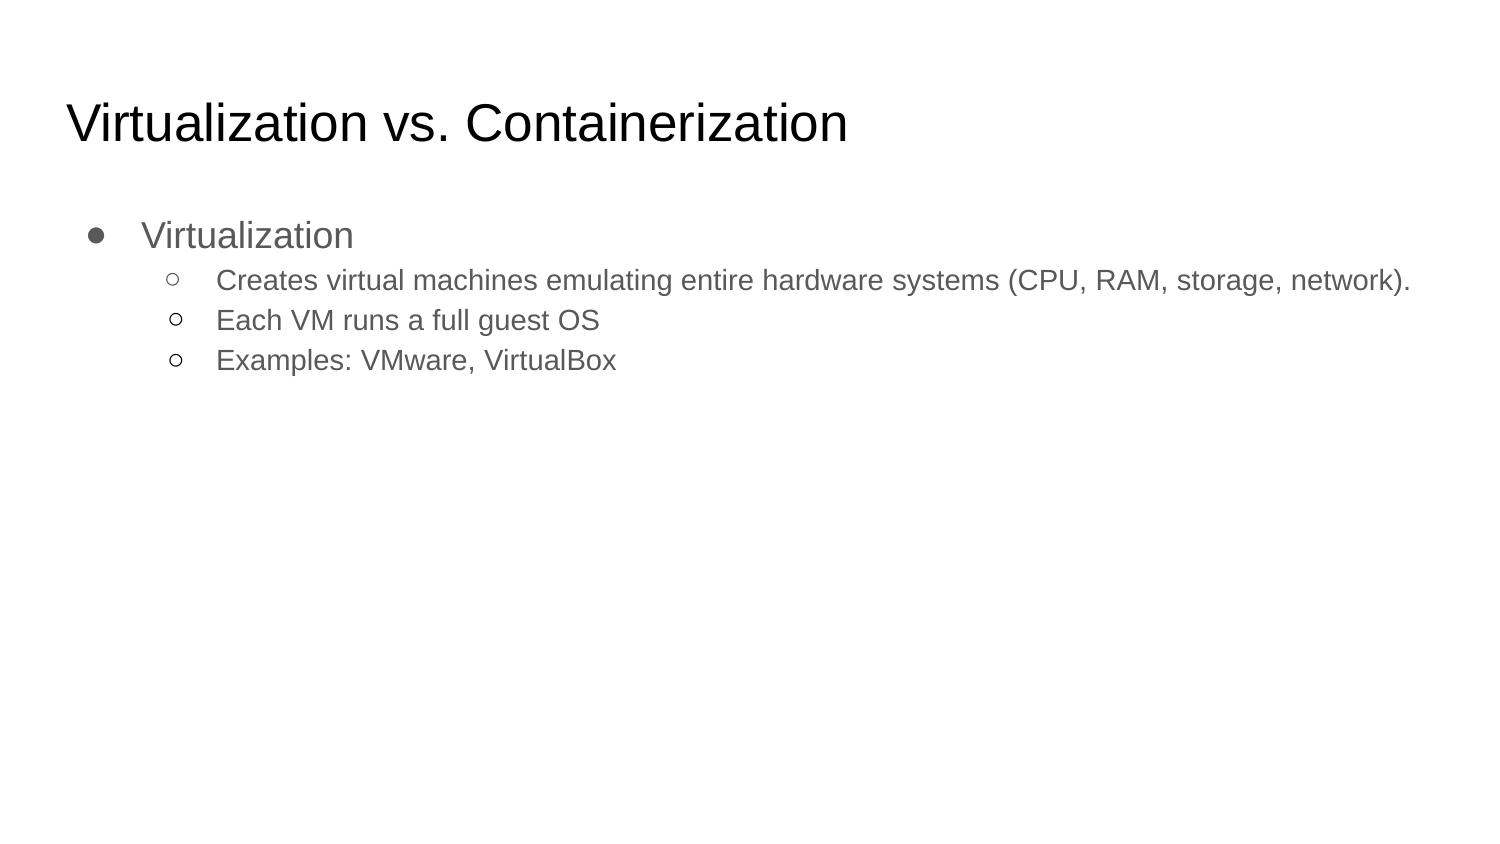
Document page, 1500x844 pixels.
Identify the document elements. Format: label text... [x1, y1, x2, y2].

title Virtualization vs. Containerization [51, 72, 1449, 167]
list Virtualization Creates virtual machines emulating entire hardware systems (CPU, RAM, storage, network). Each VM runs a full guest OS Examples: VMware, VirtualBox [51, 189, 1449, 750]
